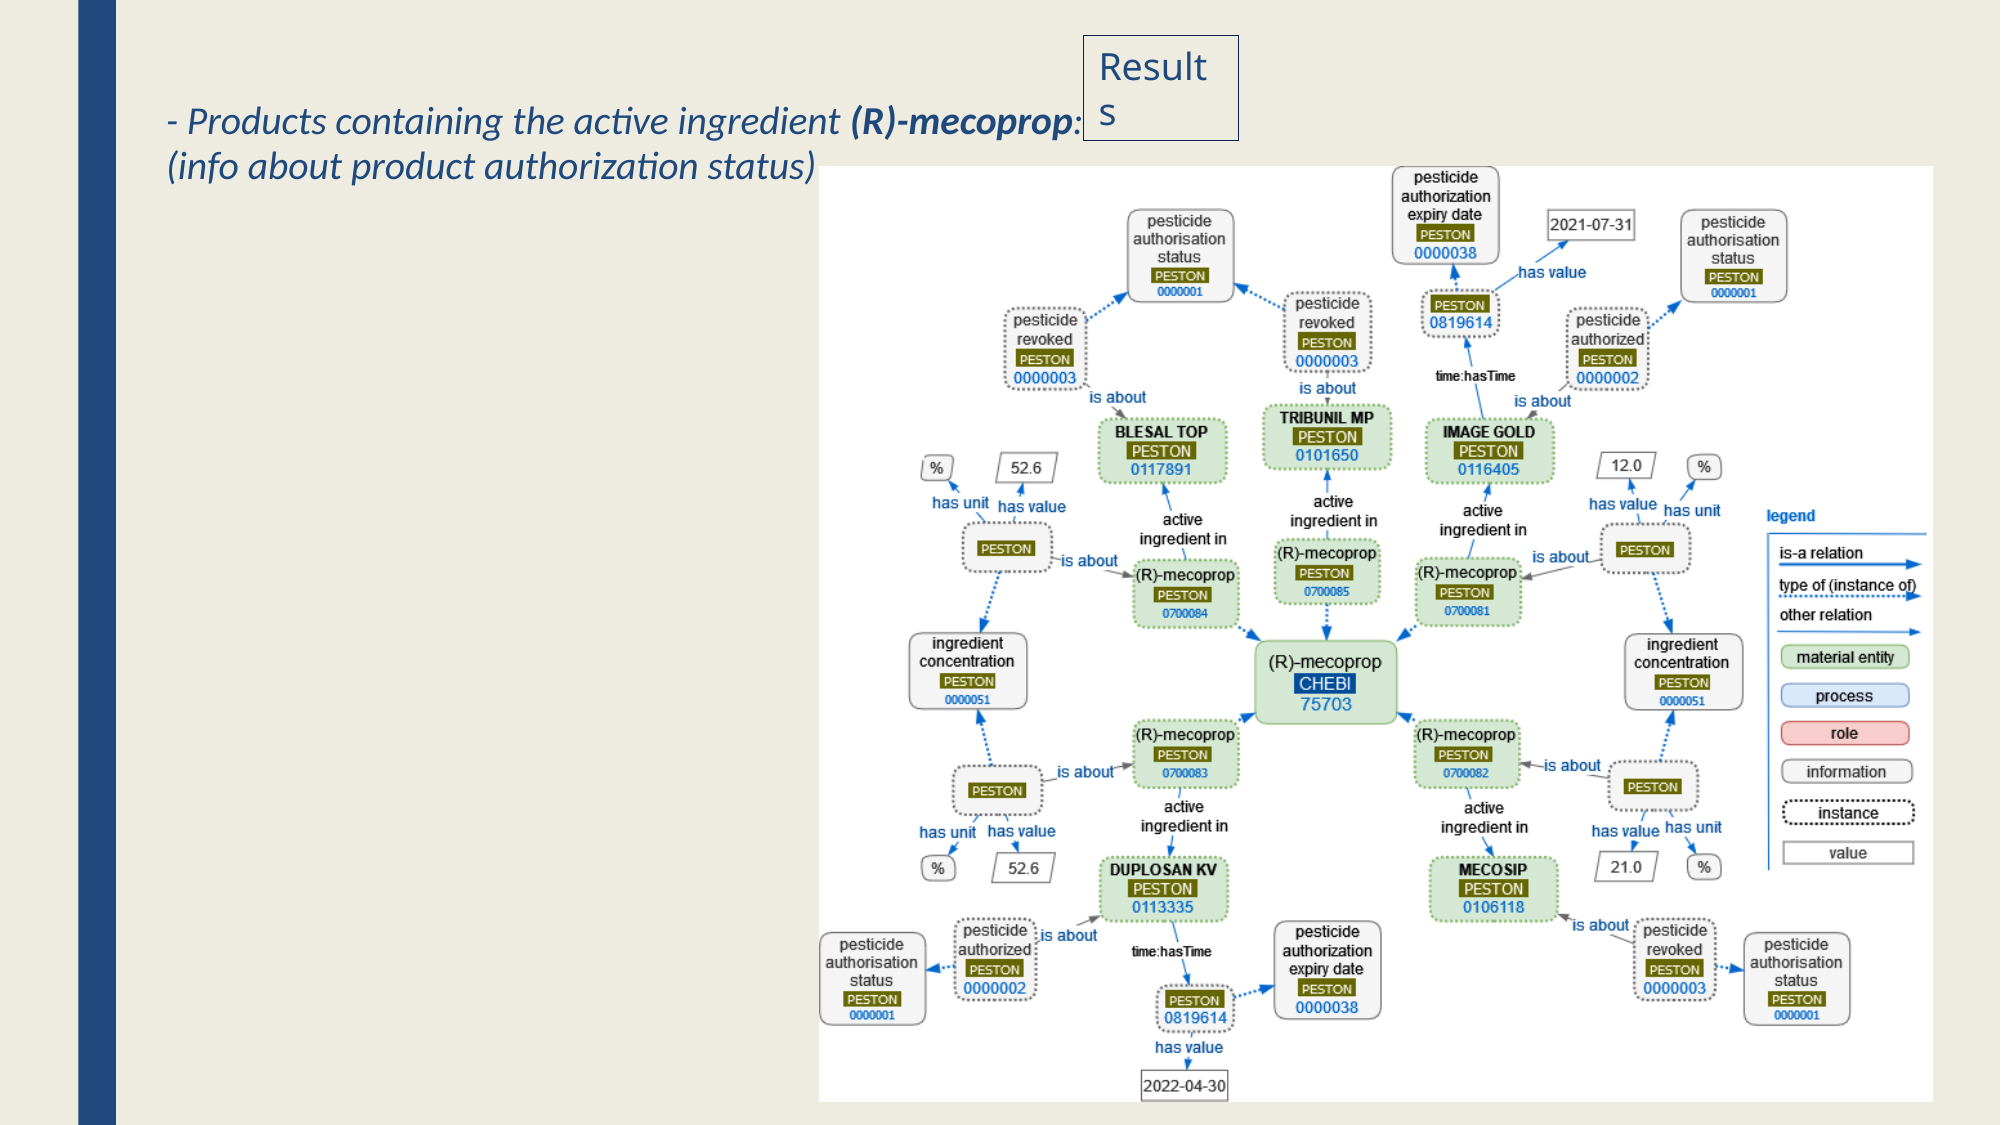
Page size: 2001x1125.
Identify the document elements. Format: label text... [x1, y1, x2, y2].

picture [819, 166, 1933, 1102]
text_box Results [1083, 35, 1239, 141]
list - Products containing the active ingredient (R)-mecoprop: (info about product authorization status) [151, 91, 1933, 174]
